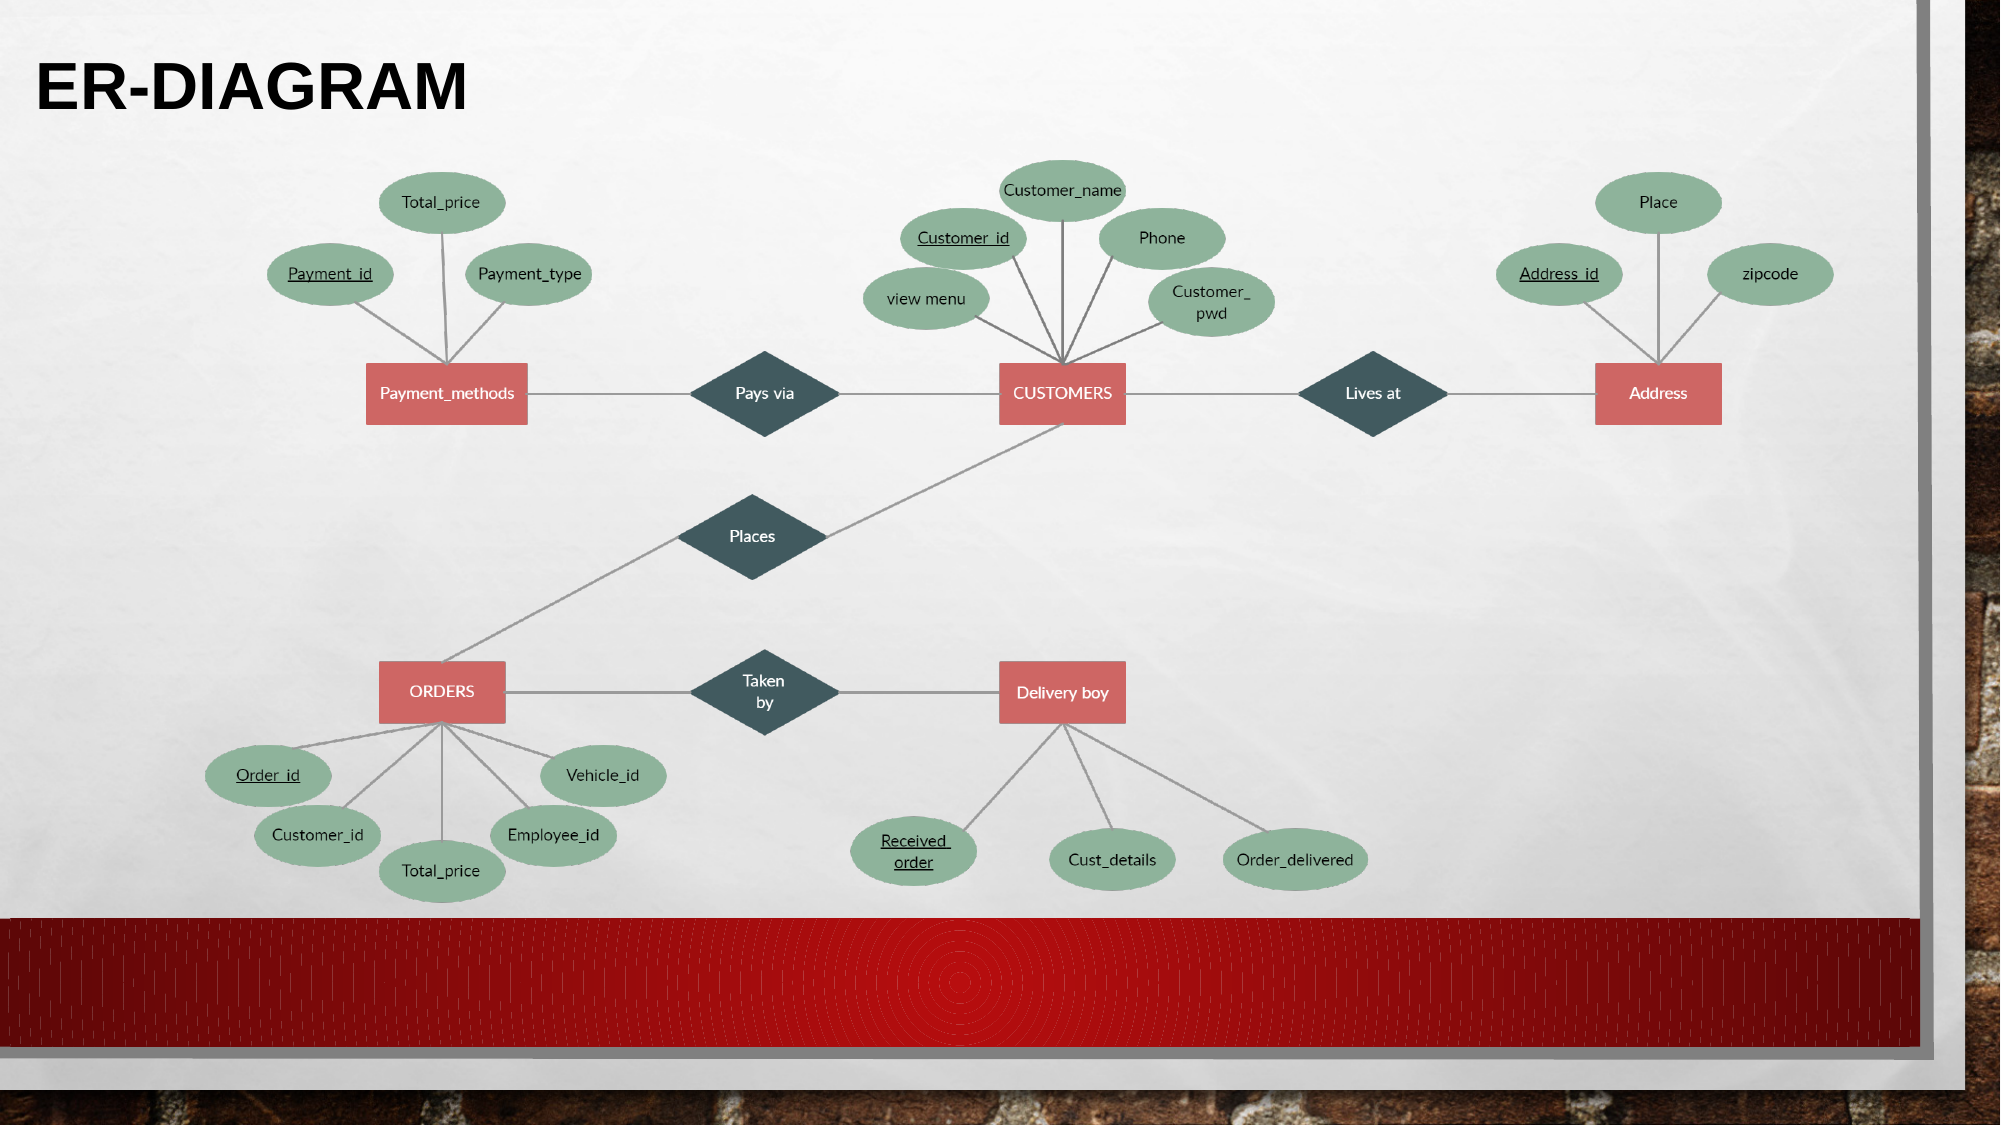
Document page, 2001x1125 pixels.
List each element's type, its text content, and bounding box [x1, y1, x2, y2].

picture [181, 137, 1857, 925]
picture [0, 0, 2000, 1125]
text_box ER-DIAGRAM [20, 35, 671, 131]
